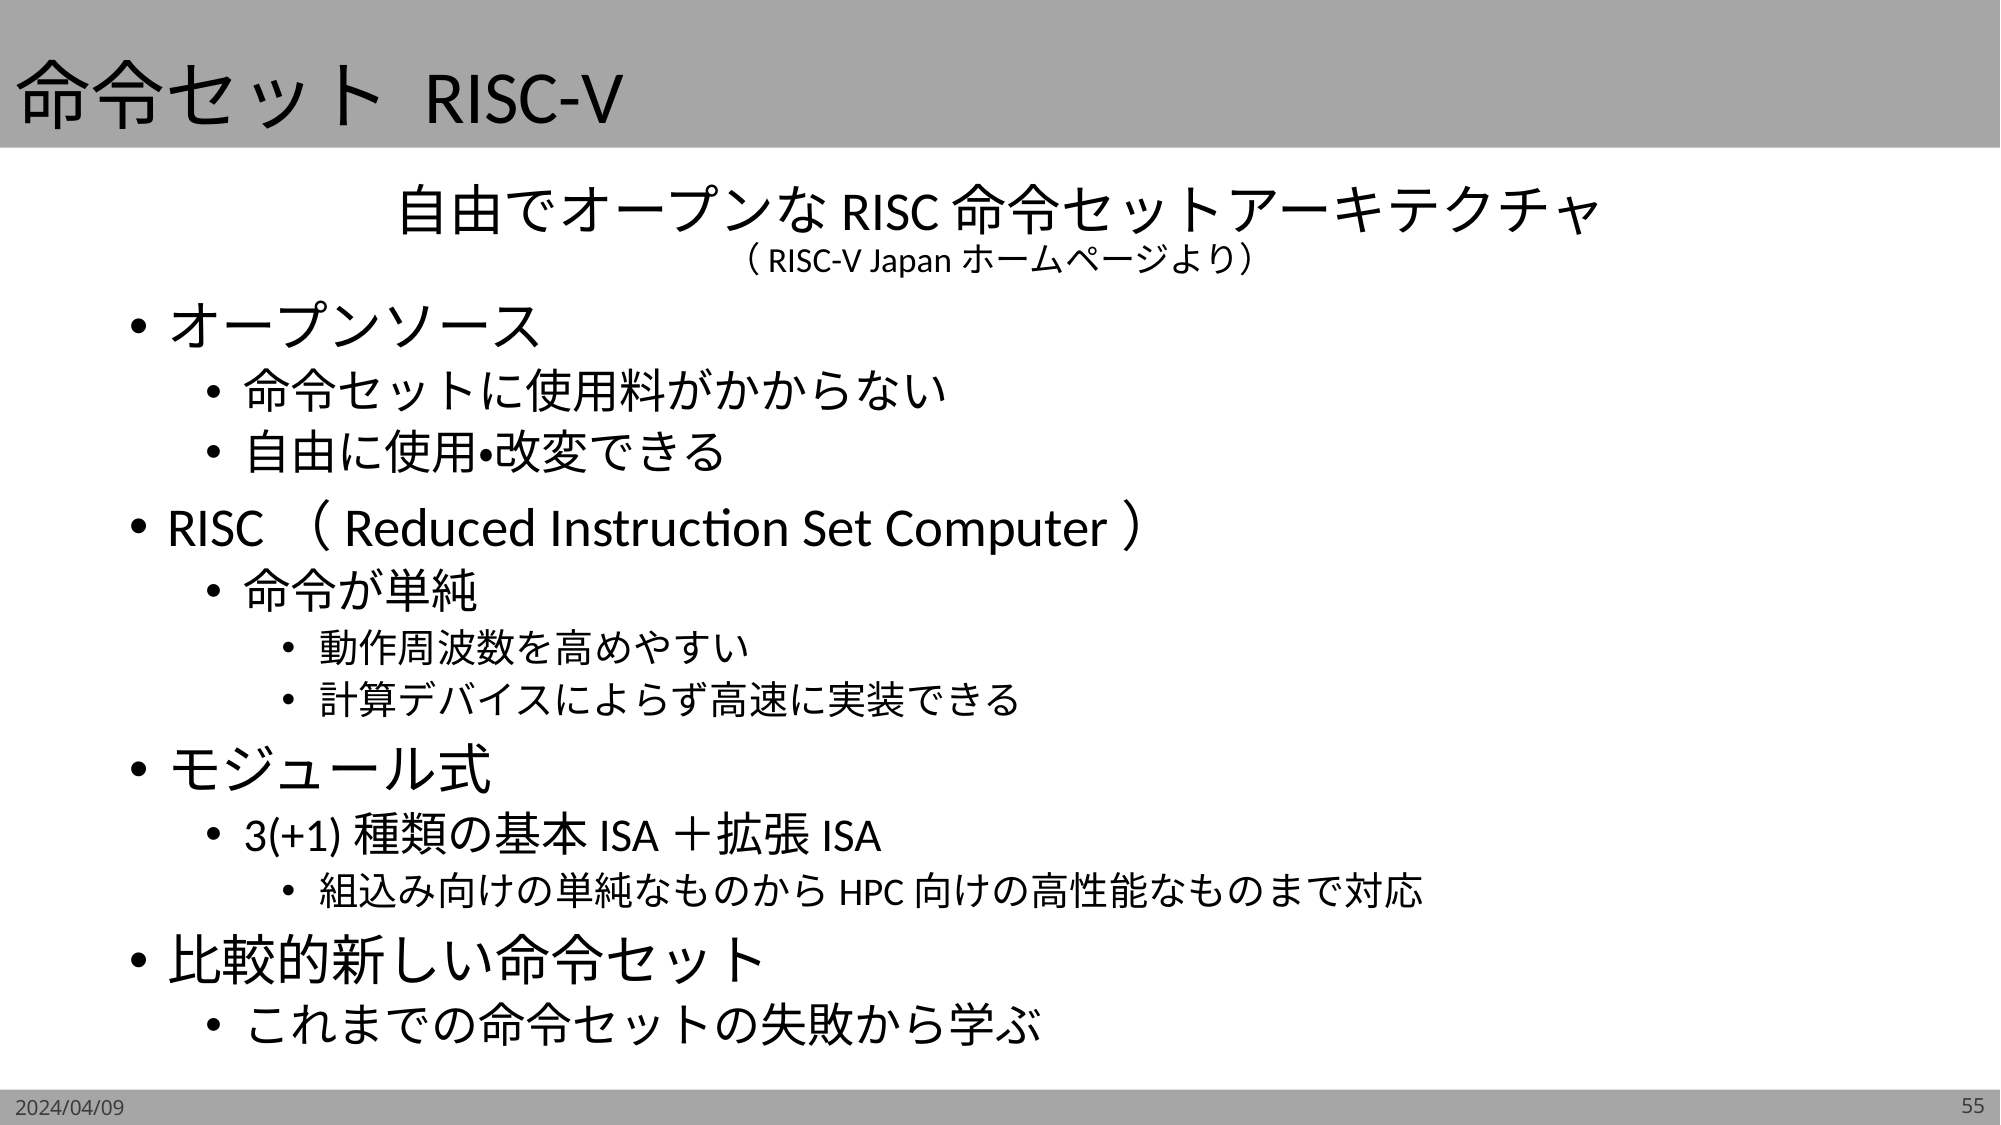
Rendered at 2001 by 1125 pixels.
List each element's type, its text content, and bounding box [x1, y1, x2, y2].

slide_number 55 [1763, 1089, 2000, 1125]
list 自由でオープンなRISC命令セットアーキテクチャ （RISC-V Japanホームページより） オープンソース 命令セットに使用料がかからない 自由に使用・改変できる RISC（Reduced Instruction Set Computer） 命令が単純 動作周波数を高めやすい 計算デバイスによらず高速に実装できる モジュール式 3(+1)種類の基本ISA＋拡張ISA 組込み向けの単純なものからHPC向けの高性能なものまで対応 比較的新しい命令セット これまでの命令セットの失敗から学ぶ [114, 175, 1886, 1062]
title 命令セット RISC-V [0, 0, 2000, 148]
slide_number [0, 1089, 237, 1125]
